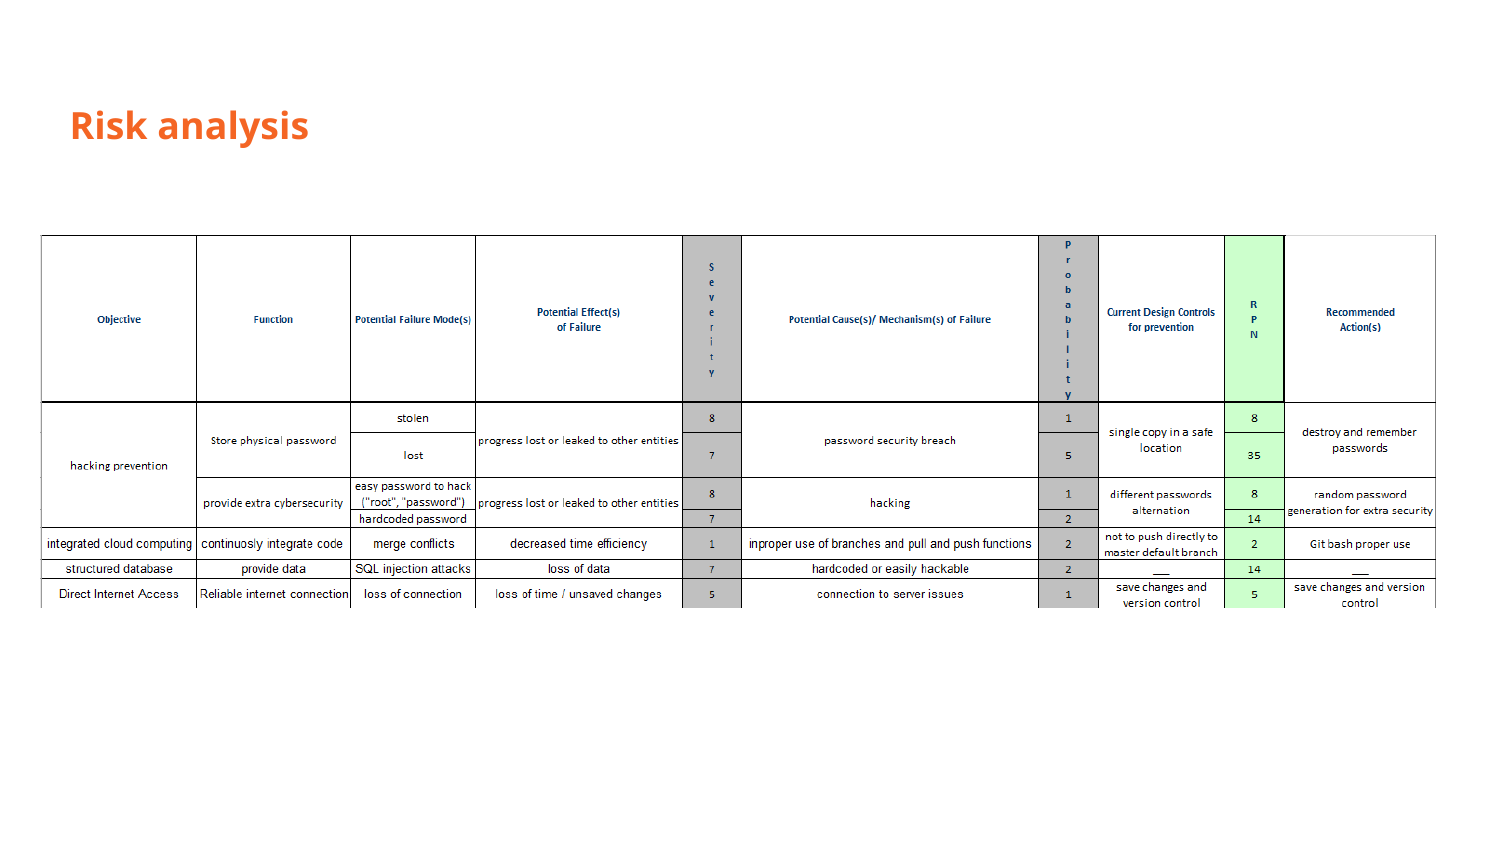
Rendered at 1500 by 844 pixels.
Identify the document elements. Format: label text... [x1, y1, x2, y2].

picture [40, 235, 1436, 609]
text_box Risk analysis [54, 86, 563, 234]
